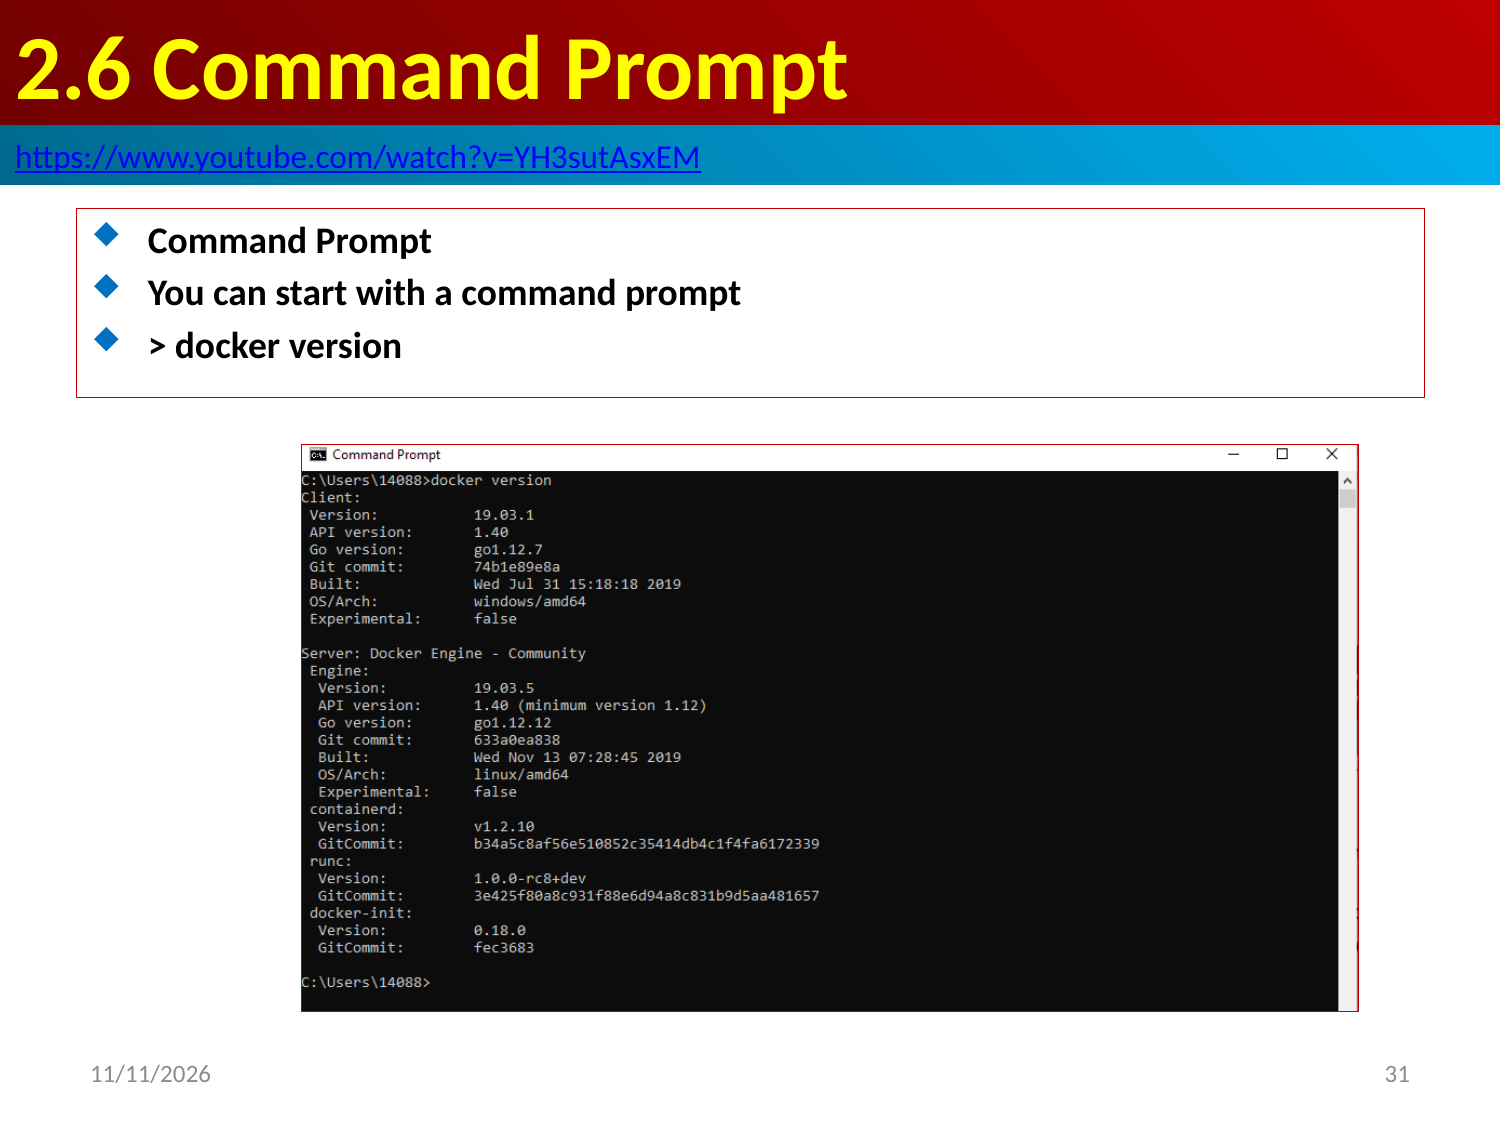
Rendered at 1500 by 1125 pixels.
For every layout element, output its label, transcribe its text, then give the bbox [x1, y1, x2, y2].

title 2.6 Command Prompt [0, 0, 1500, 125]
slide_number 31 [1074, 1042, 1425, 1103]
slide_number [75, 1042, 425, 1103]
subtitle Command Prompt You can start with a command prompt > docker version [76, 208, 1425, 398]
text_box https://www.youtube.com/watch?v=YH3sutAsxEM [0, 125, 1500, 185]
picture [300, 444, 1359, 1012]
